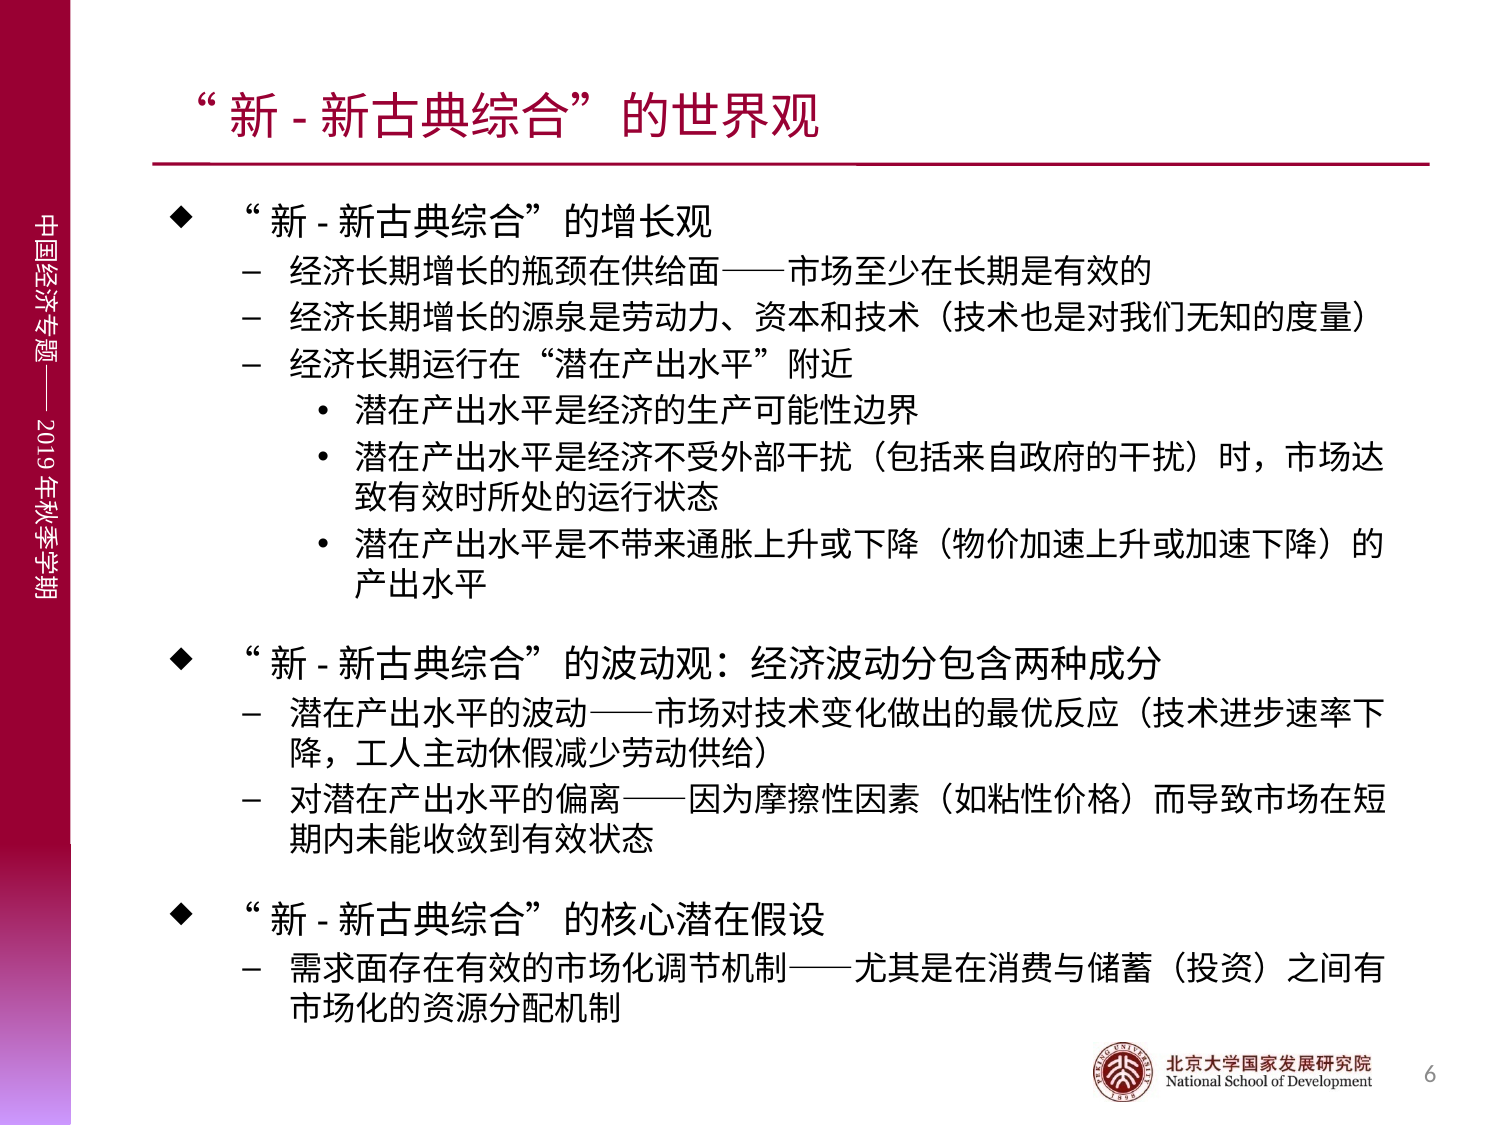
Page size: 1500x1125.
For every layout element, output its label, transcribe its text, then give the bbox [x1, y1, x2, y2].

list “新-新古典综合”的增长观 经济长期增长的瓶颈在供给面——市场至少在长期是有效的 经济长期增长的源泉是劳动力、资本和技术（技术也是对我们无知的度量） 经济长期运行在“潜在产出水平”附近 潜在产出水平是经济的生产可能性边界 潜在产出水平是经济不受外部干扰（包括来自政府的干扰）时，市场达致有效时所处的运行状态 潜在产出水平是不带来通胀上升或下降（物价加速上升或加速下降）的产出水平 “新-新古典综合”的波动观：经济波动分包含两种成分 潜在产出水平的波动——市场对技术变化做出的最优反应（技术进步速率下降，工人主动休假减少劳动供给） 对潜在产出水平的偏离——因为摩擦性因素（如粘性价格）而导致市场在短期内未能收敛到有效状态 “新-新古典综合”的核心潜在假设 需求面存在有效的市场化调节机制——尤其是在消费与储蓄（投资）之间有市场化的资源分配机制 [152, 190, 1430, 965]
picture [1093, 1042, 1101, 1102]
title “新-新古典综合”的世界观 [152, 0, 1426, 153]
slide_number 6 [1101, 1042, 1452, 1103]
